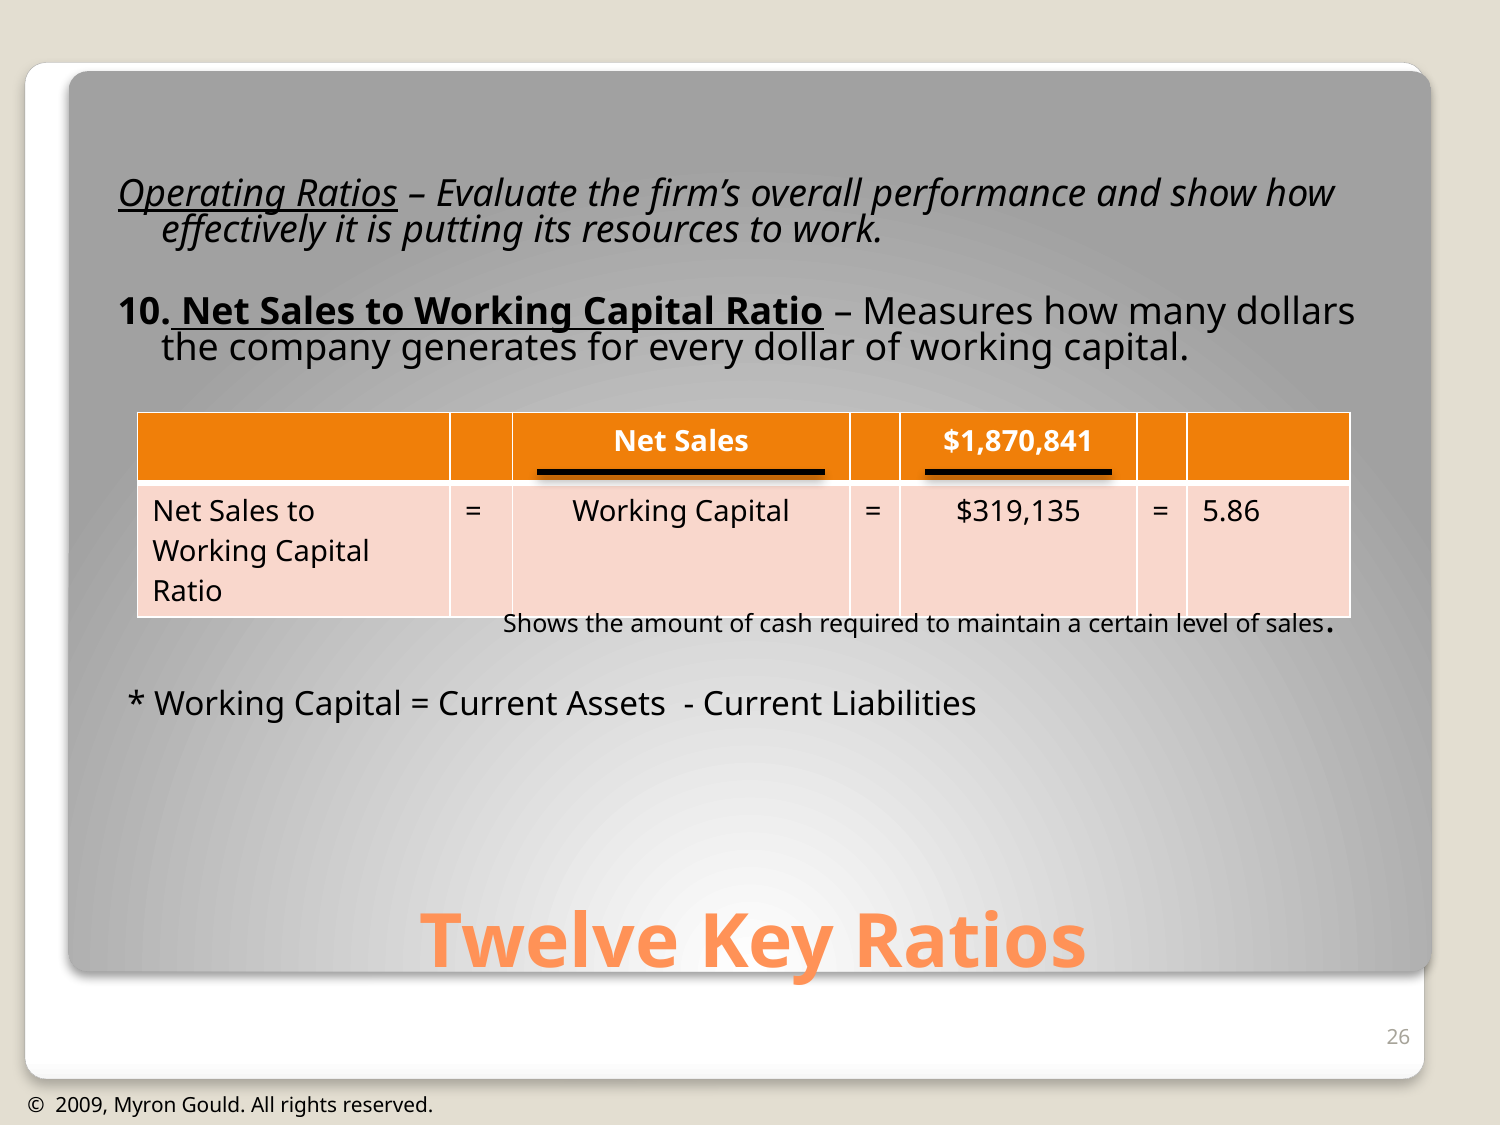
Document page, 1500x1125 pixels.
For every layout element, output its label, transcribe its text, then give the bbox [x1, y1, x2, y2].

table_cell $319,135 [901, 486, 1136, 587]
title Twelve Key Ratios [82, 817, 1425, 990]
table_header Net Sales [513, 413, 849, 480]
table_header [138, 413, 449, 480]
table_cell = [851, 486, 899, 587]
table_cell 5.86 [1188, 486, 1349, 587]
table_header [1188, 413, 1349, 480]
table_cell Working Capital [513, 486, 849, 587]
table_header $1,870,841 [901, 413, 1136, 480]
text_box Shows the amount of cash required to maintain a certain level of sales. [137, 587, 1350, 648]
text_box * Working Capital = Current Assets - Current Liabilities [112, 674, 1150, 730]
table_header [851, 413, 899, 480]
table_cell Net Sales to Working Capital Ratio [138, 486, 449, 587]
table_cell = [451, 486, 512, 587]
table_cell = [1138, 486, 1186, 587]
table_header [1138, 413, 1186, 480]
list Operating Ratios – Evaluate the firm’s overall performance and show how effectively it is putting its resources to work. 10. Net Sales to Working Capital Ratio – Measures how many dollars the company generates for every dollar of working capital. [87, 162, 1438, 413]
slide_number 26 [1350, 999, 1425, 1060]
table_header [451, 413, 512, 480]
